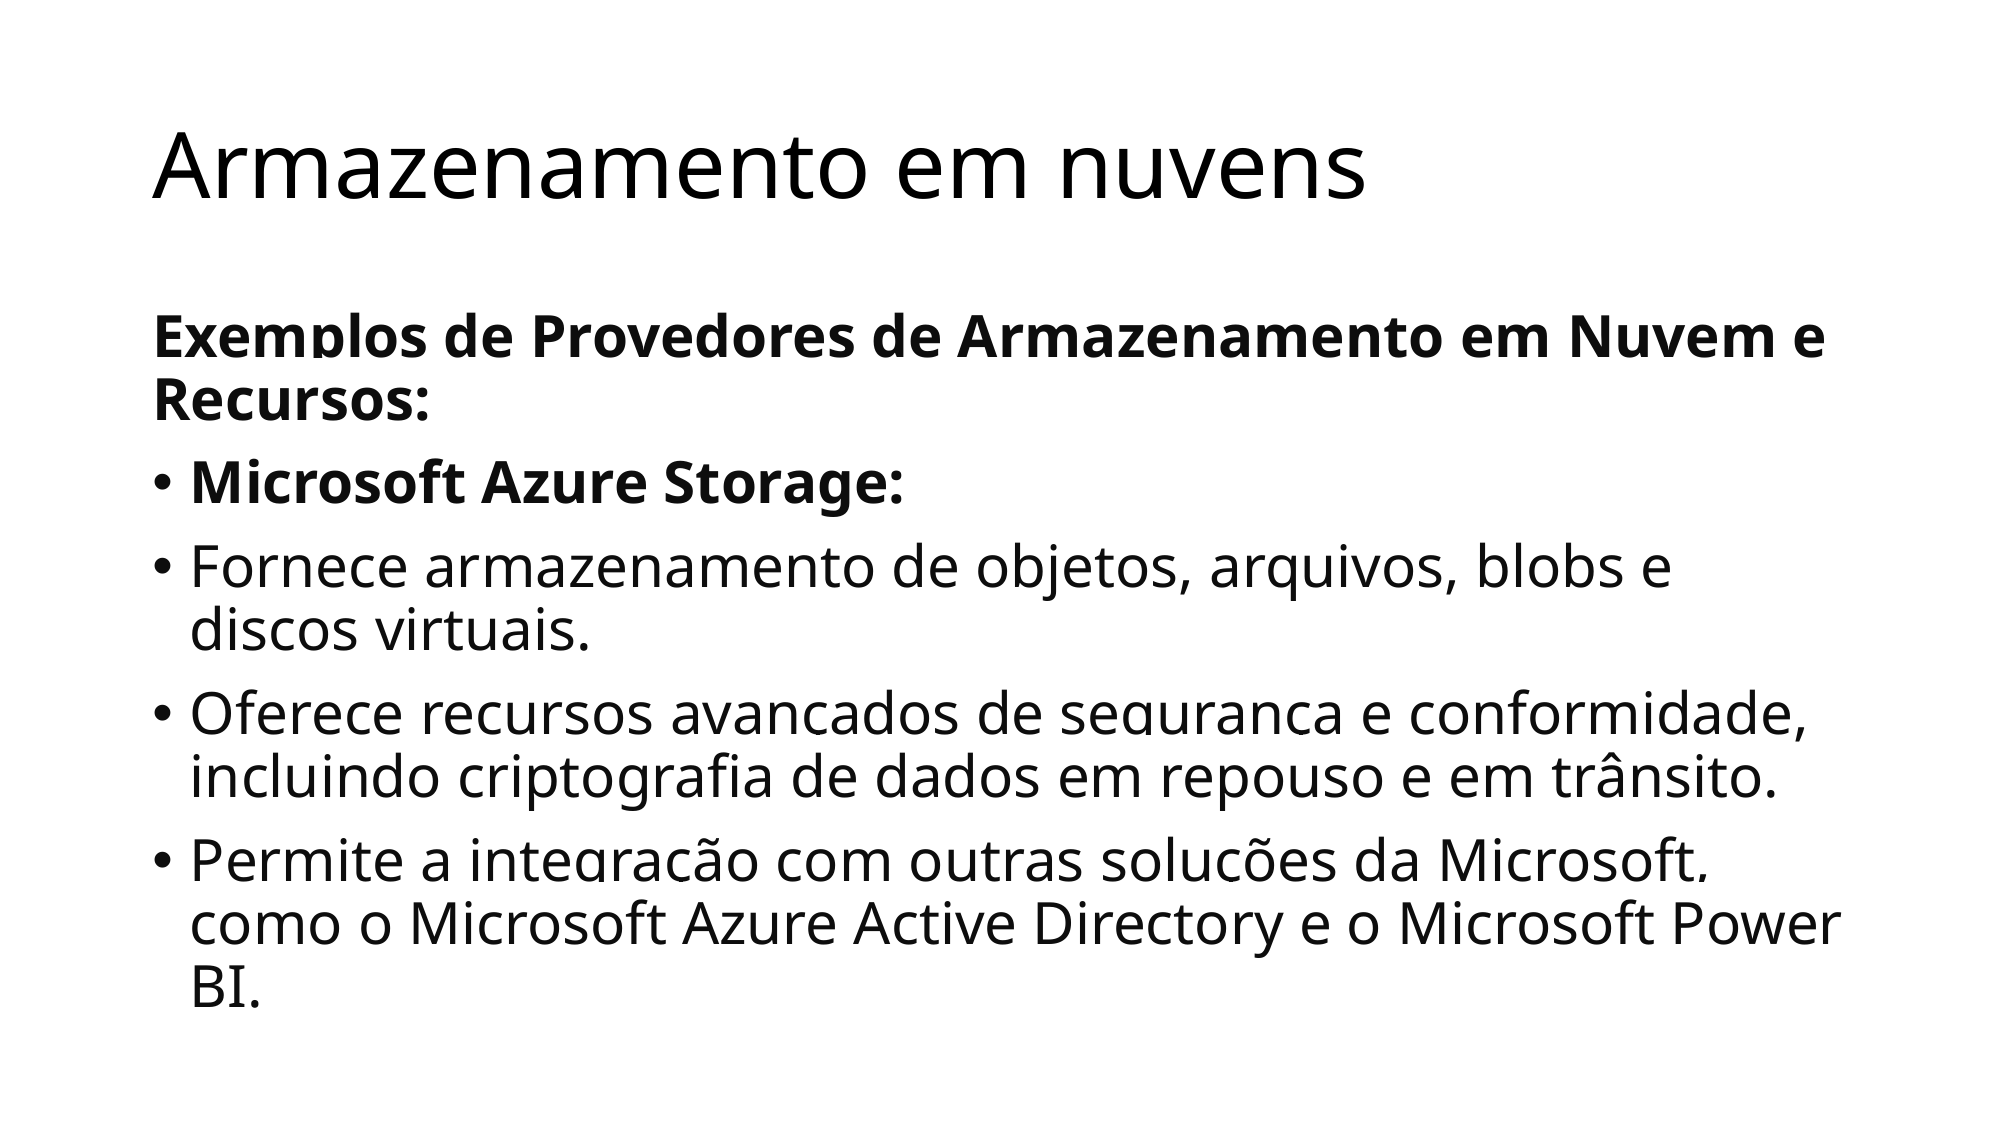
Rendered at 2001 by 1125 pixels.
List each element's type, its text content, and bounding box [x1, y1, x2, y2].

title Armazenamento em nuvens [137, 59, 1863, 278]
list Exemplos de Provedores de Armazenamento em Nuvem e Recursos: Microsoft Azure Storage: Fornece armazenamento de objetos, arquivos, blobs e discos virtuais. Oferece recursos avançados de segurança e conformidade, incluindo criptografia de dados em repouso e em trânsito. Permite a integração com outras soluções da Microsoft, como o Microsoft Azure Active Directory e o Microsoft Power BI. [137, 299, 1863, 1014]
